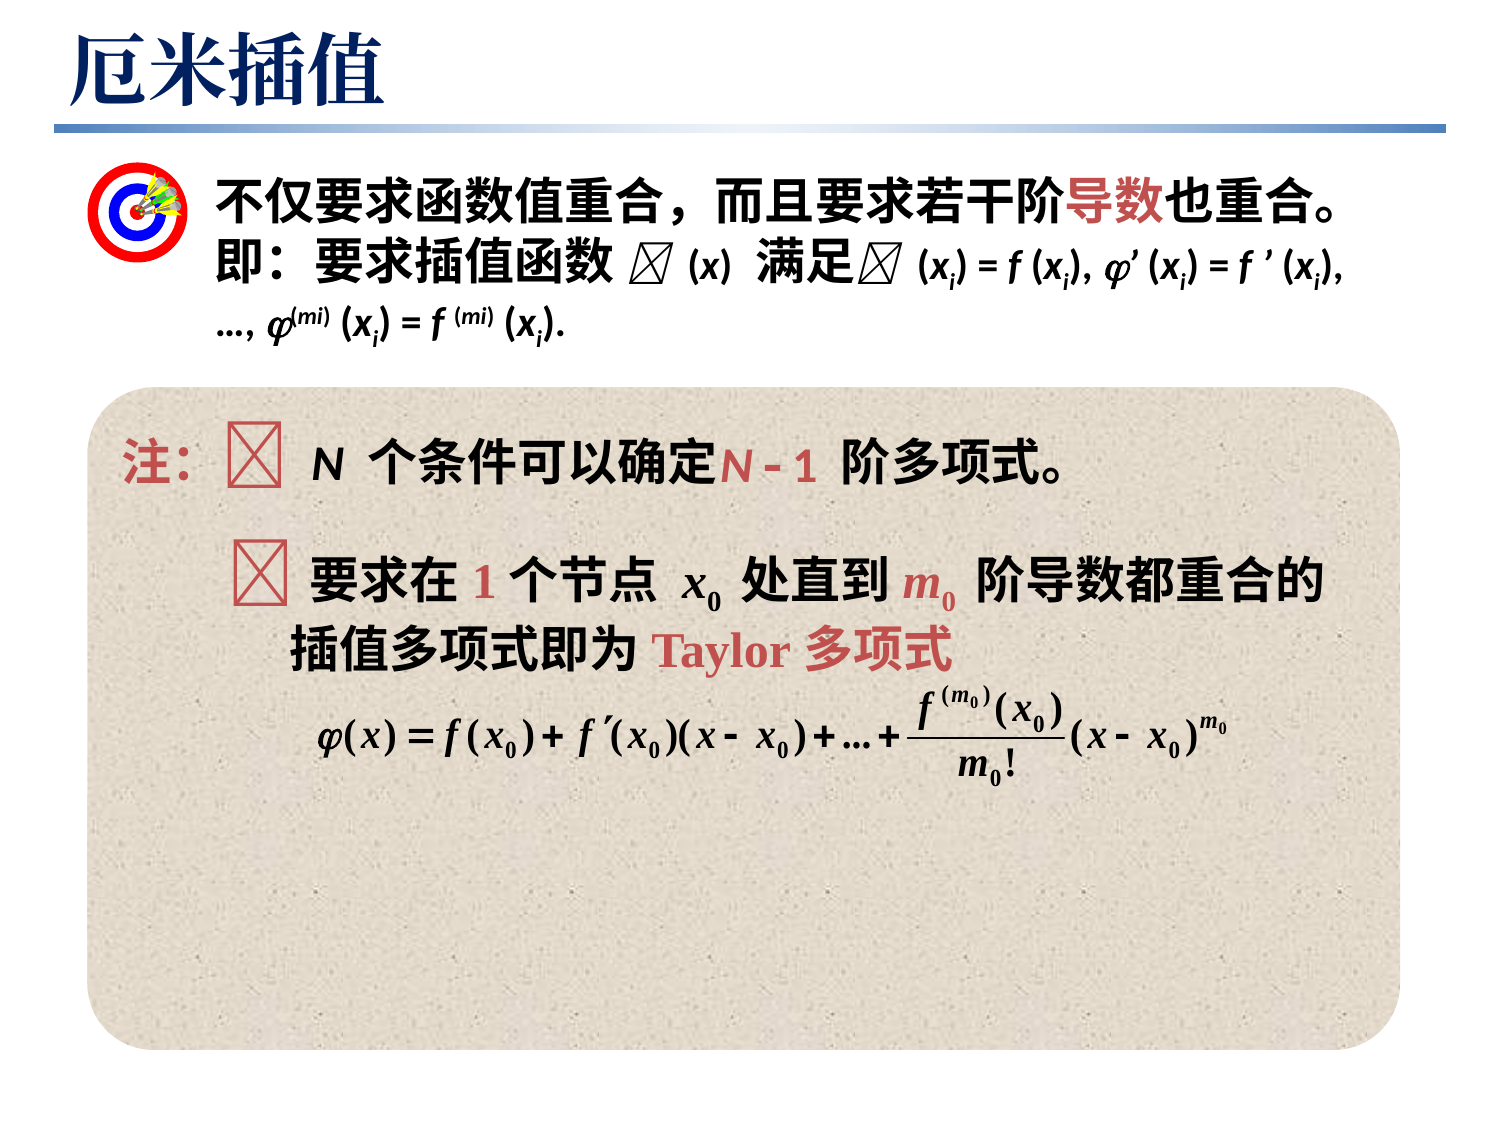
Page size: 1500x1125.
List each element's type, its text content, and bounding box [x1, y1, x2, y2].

text_box 注： N 个条件可以确定 阶多项式。 [87, 387, 1401, 1050]
text_box N  1 [687, 424, 850, 500]
text_box 厄米插值 [54, 12, 1254, 123]
text_box [52, 123, 1448, 135]
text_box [87, 162, 1413, 348]
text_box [212, 524, 1351, 795]
